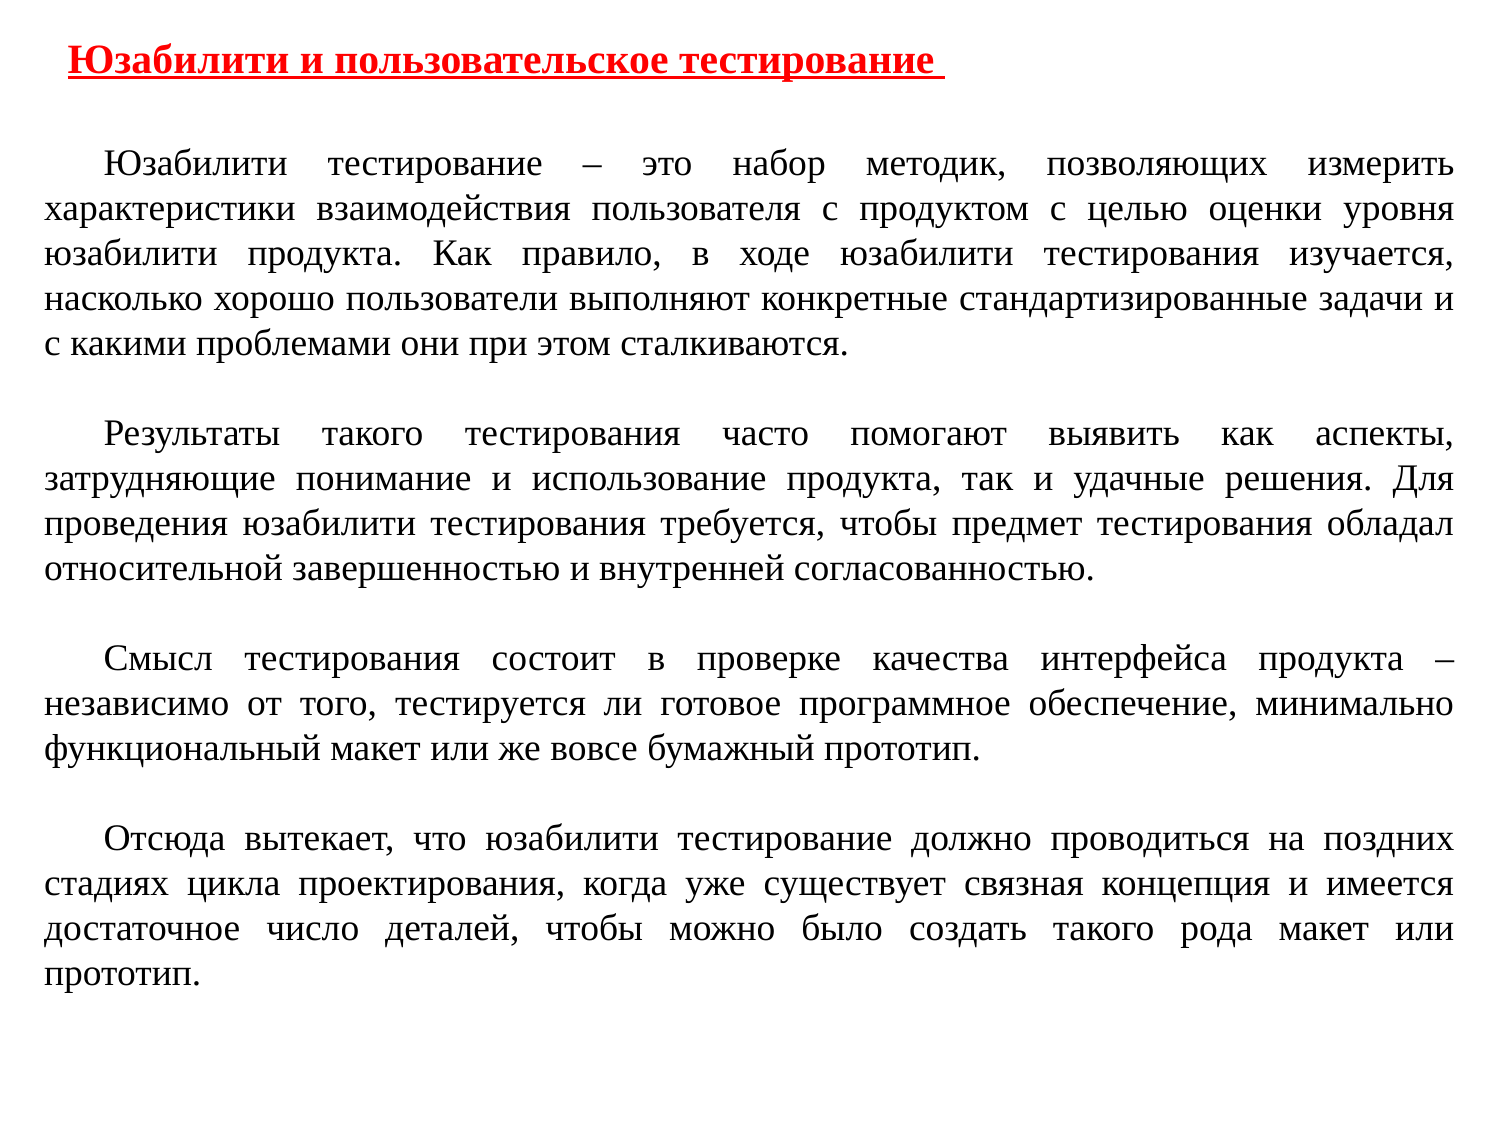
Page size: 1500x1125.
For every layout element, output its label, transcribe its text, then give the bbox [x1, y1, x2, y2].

text_box Юзабилити и пользовательское тестирование [53, 24, 1046, 90]
text_box Юзабилити тестирование – это набор методик, позволяющих измерить характеристики взаимодействия пользователя с продуктом с целью оценки уровня юзабилити продукта. Как правило, в ходе юзабилити тестирования изучается, насколько хорошо пользователи выполняют конкретные стандартизированные задачи и с какими проблемами они при этом сталкиваются. Результаты такого тестирования часто помогают выявить как аспекты, затрудняющие понимание и использование продукта, так и удачные решения. Для проведения юзабилити тестирования требуется, чтобы предмет тестирования обладал относительной завершенностью и внутренней согласованностью. Смысл тестирования состоит в проверке качества интерфейса продукта – независимо от того, тестируется ли готовое программное обеспечение, минимально функциональный макет или же вовсе бумажный прототип. Отсюда вытекает, что юзабилити тестирование должно проводиться на поздних стадиях цикла проектирования, когда уже существует связная концепция и имеется достаточное число деталей, чтобы можно было создать такого рода макет или прототип. [29, 130, 1471, 1001]
